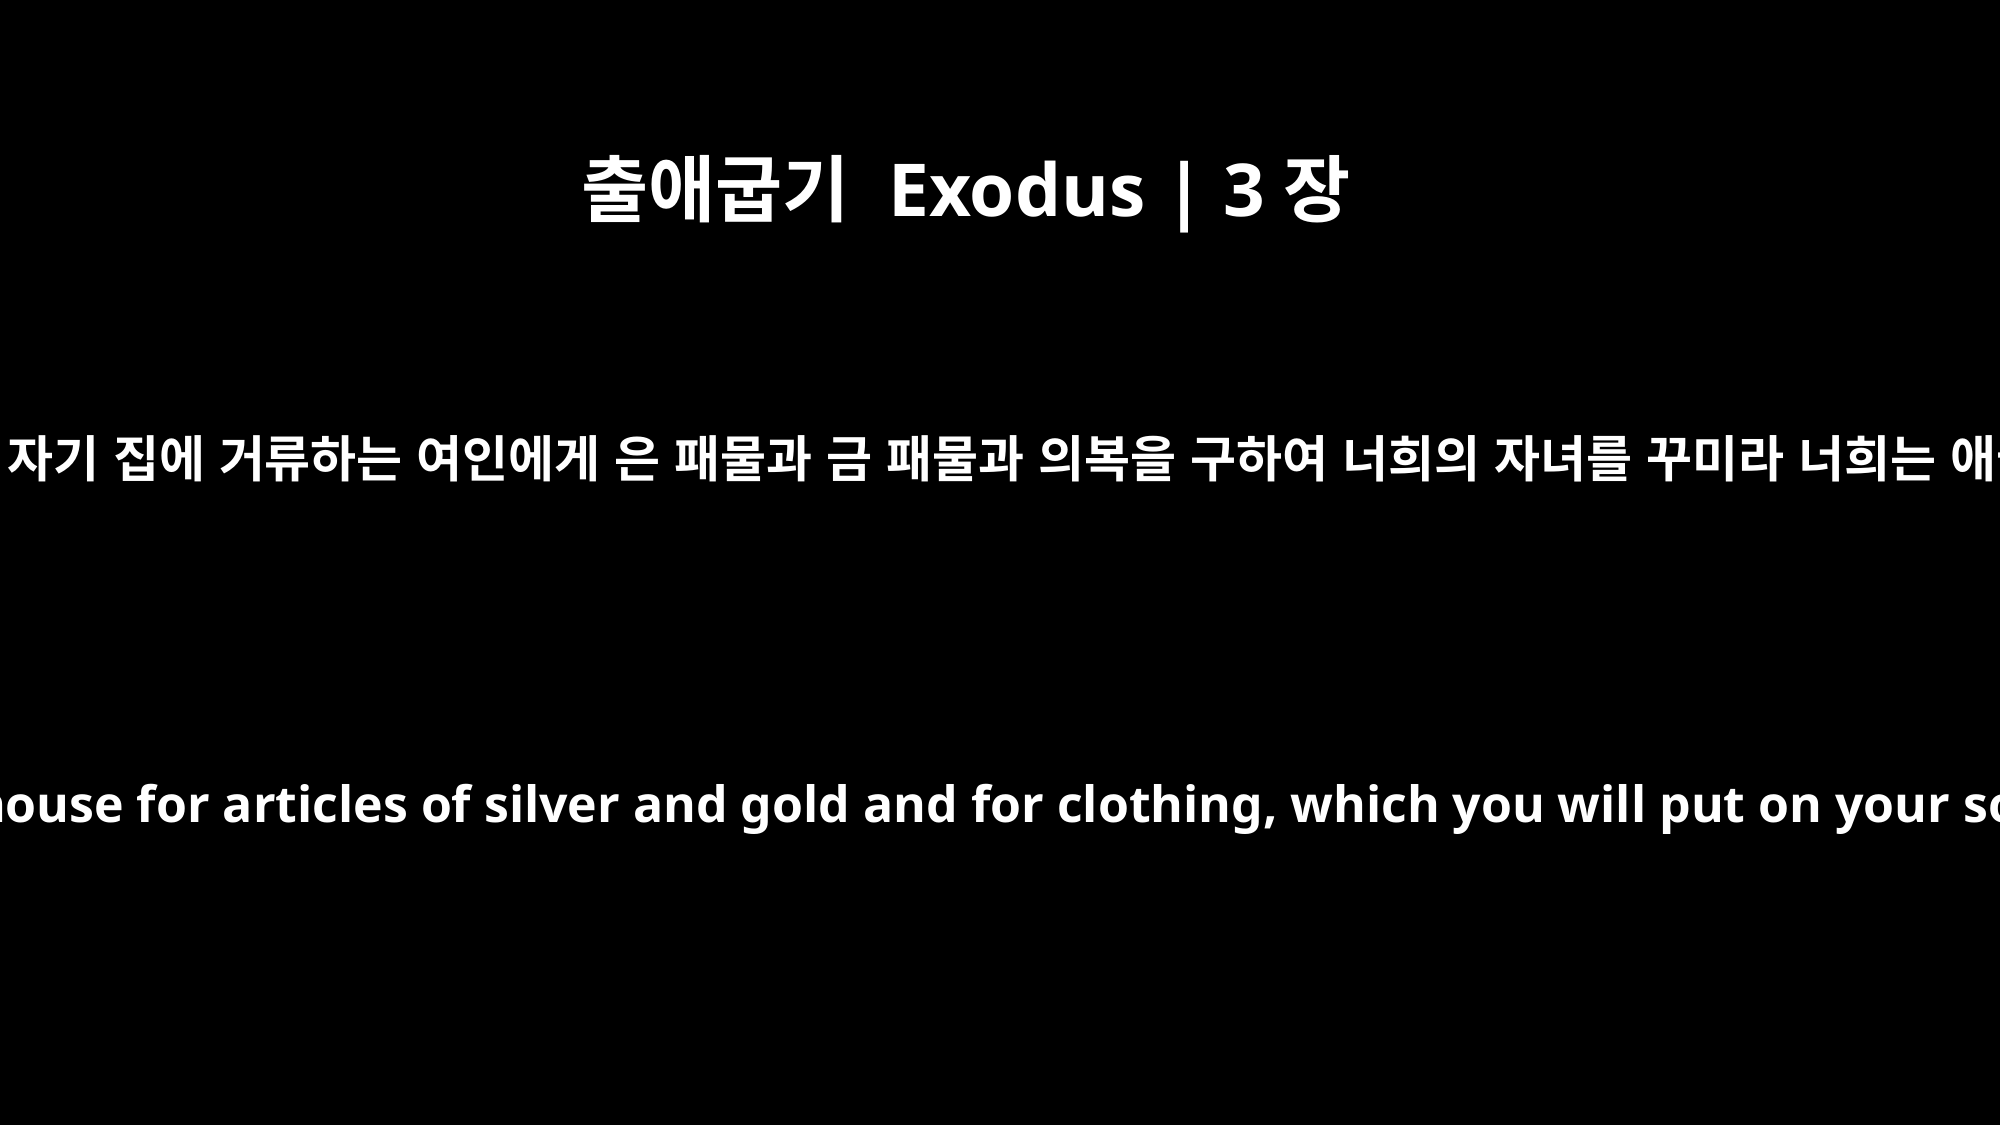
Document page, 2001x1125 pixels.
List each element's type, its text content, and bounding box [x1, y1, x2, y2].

text_box 출애굽기 Exodus | 3장 [566, 136, 1366, 239]
text_box 22 여인들은 모두 그 이웃 사람과 및 자기 집에 거류하는 여인에게 은 패물과 금 패물과 의복을 구하여 너희의 자녀를 꾸미라 너희는 애굽 사람들의 물품을 취하리라 [0, 359, 2000, 495]
text_box Every woman is to ask her neighbor and any woman living in her house for articles of silver and gold and for clothing, which you will put on your sons and daughters. And so you will plunder the Egyptians." [0, 764, 2000, 840]
